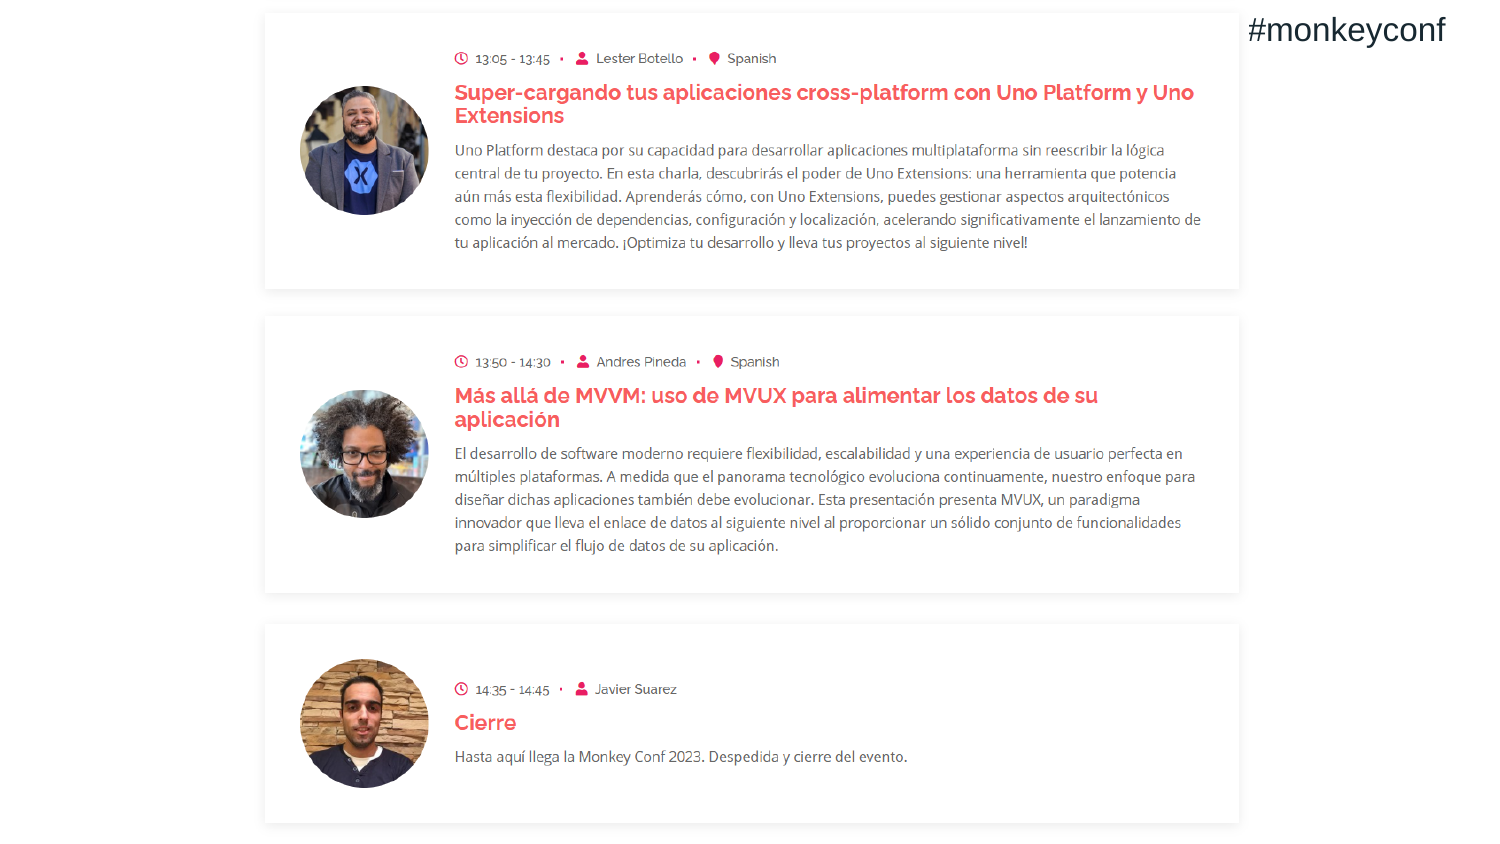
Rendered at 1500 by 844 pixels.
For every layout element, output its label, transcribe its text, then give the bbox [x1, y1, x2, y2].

picture [250, 0, 1250, 844]
text_box #monkeyconf [1251, 0, 1500, 56]
